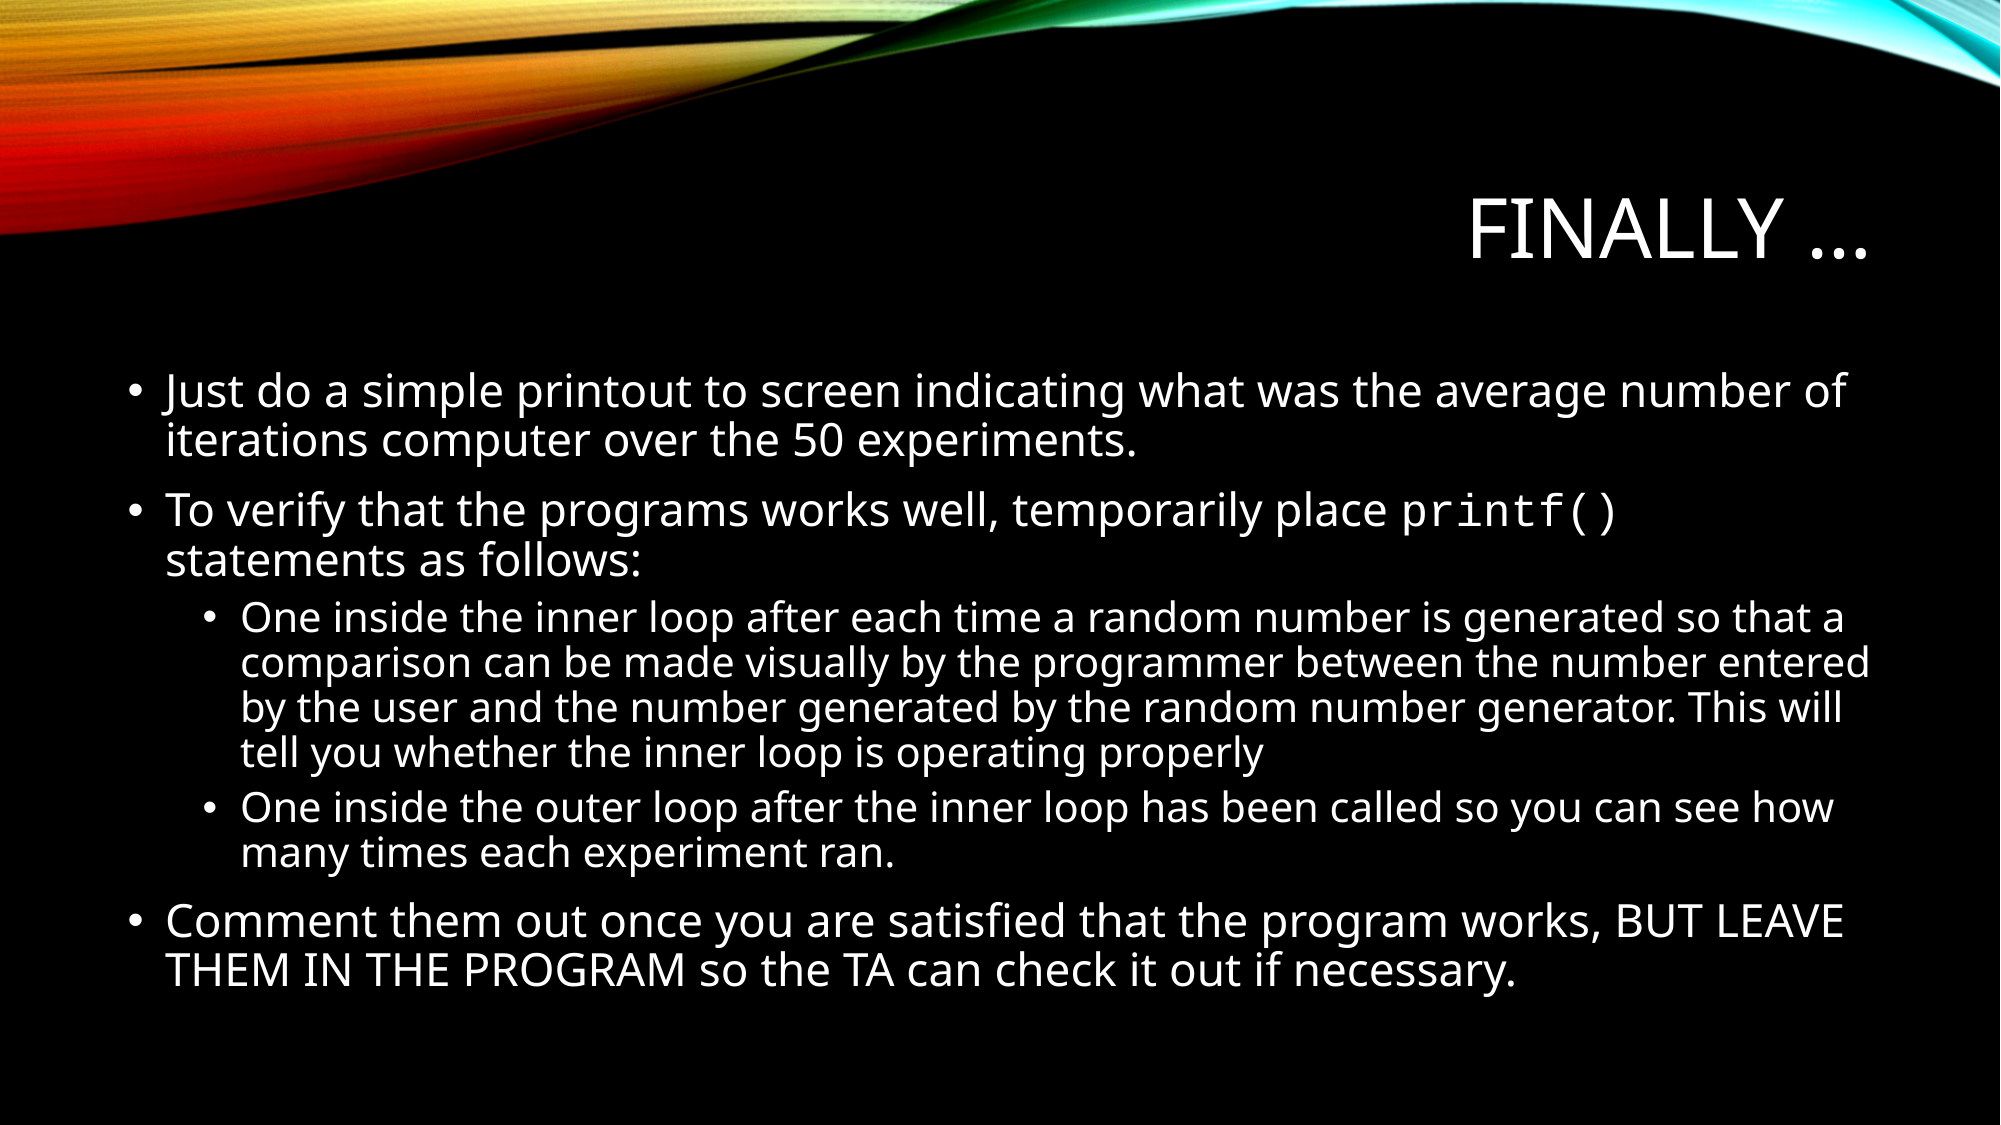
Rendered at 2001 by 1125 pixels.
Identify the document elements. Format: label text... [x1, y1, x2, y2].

title Finally … [474, 125, 1888, 338]
list Just do a simple printout to screen indicating what was the average number of iterations computer over the 50 experiments. To verify that the programs works well, temporarily place printf() statements as follows: One inside the inner loop after each time a random number is generated so that a comparison can be made visually by the programmer between the number entered by the user and the number generated by the random number generator. This will tell you whether the inner loop is operating properly One inside the outer loop after the inner loop has been called so you can see how many times each experiment ran. Comment them out once you are satisfied that the program works, BUT LEAVE THEM IN THE PROGRAM so the TA can check it out if necessary. [112, 360, 1888, 1021]
picture [0, 0, 2000, 237]
